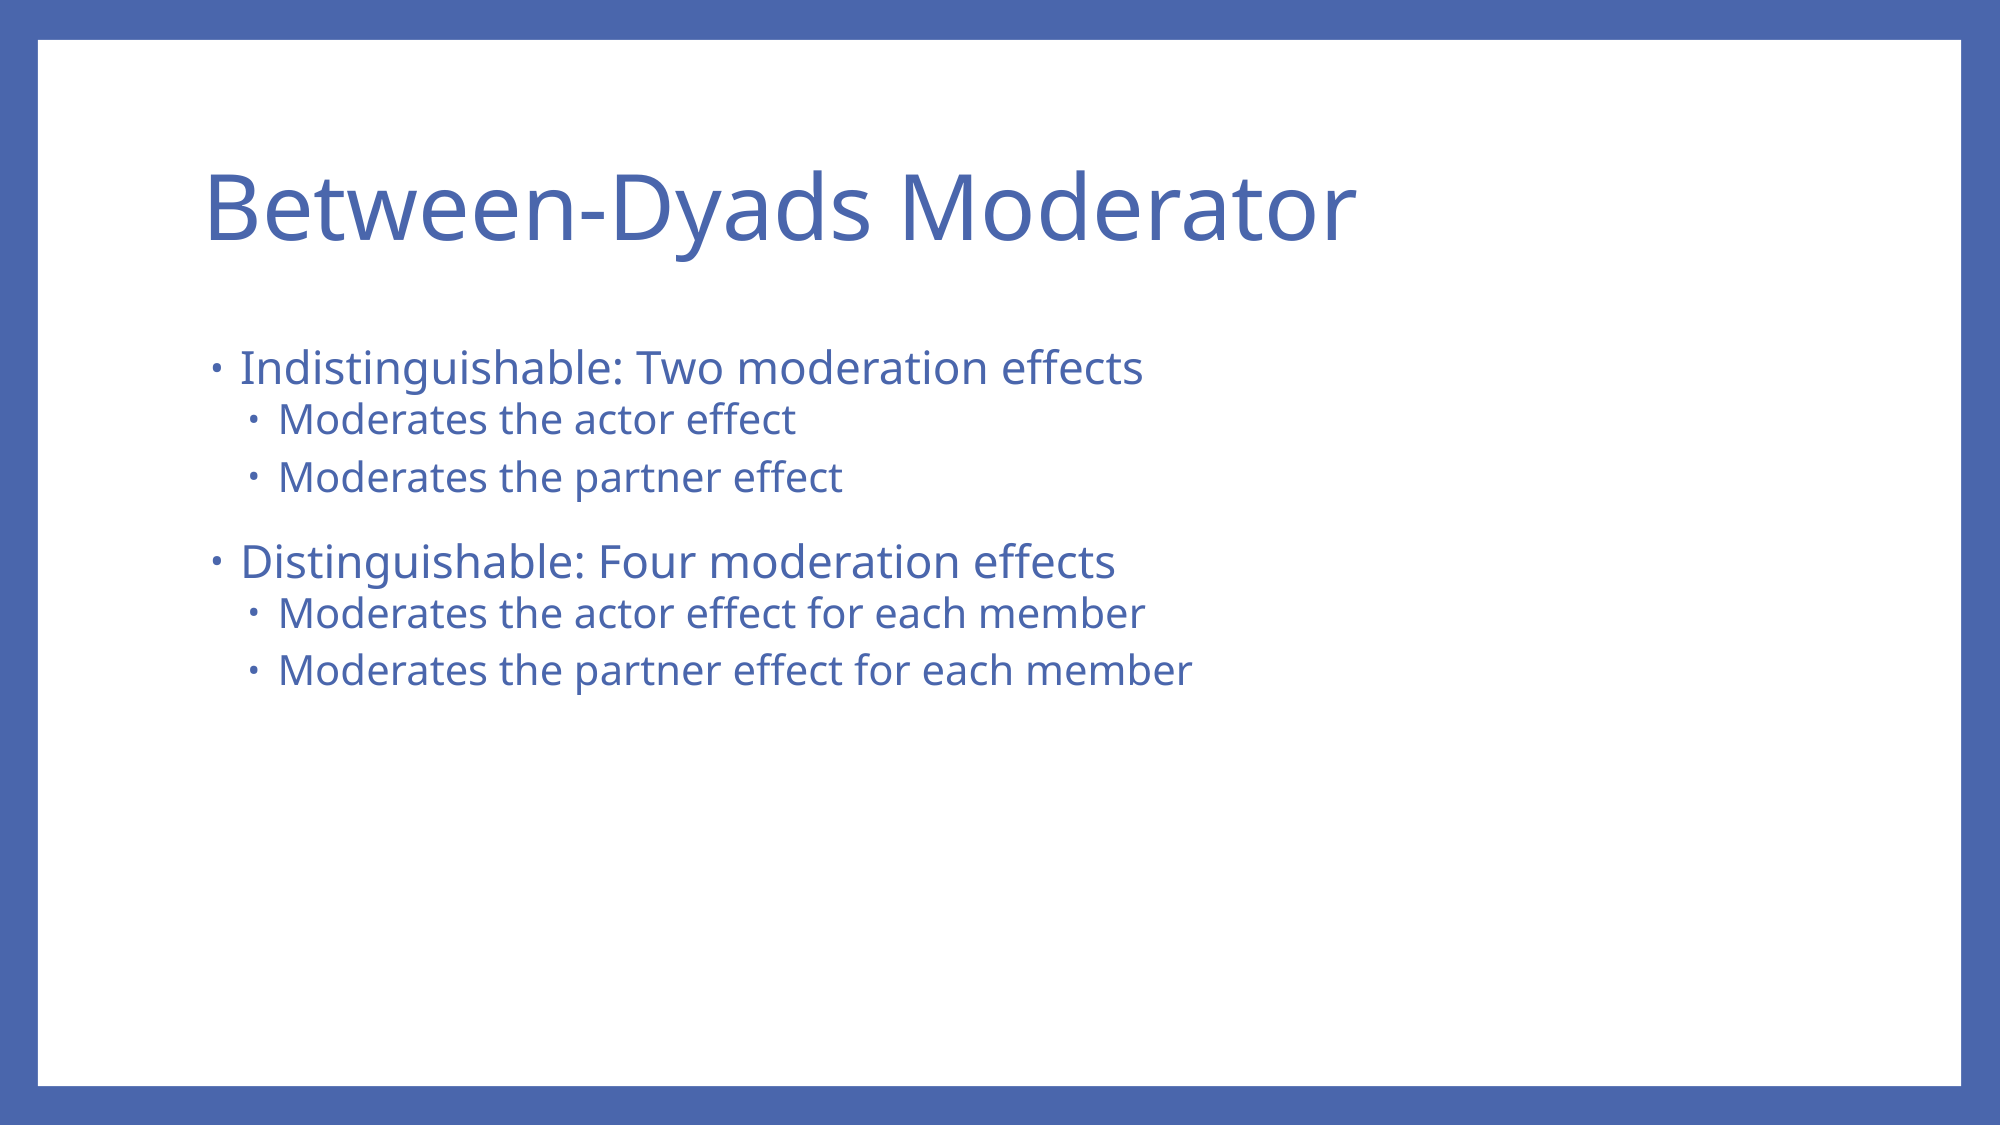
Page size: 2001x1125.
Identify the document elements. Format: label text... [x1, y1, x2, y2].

list Indistinguishable: Two moderation effects Moderates the actor effect Moderates the partner effect Distinguishable: Four moderation effects Moderates the actor effect for each member Moderates the partner effect for each member [187, 337, 1808, 1000]
title Between-Dyads Moderator [187, 99, 1808, 323]
